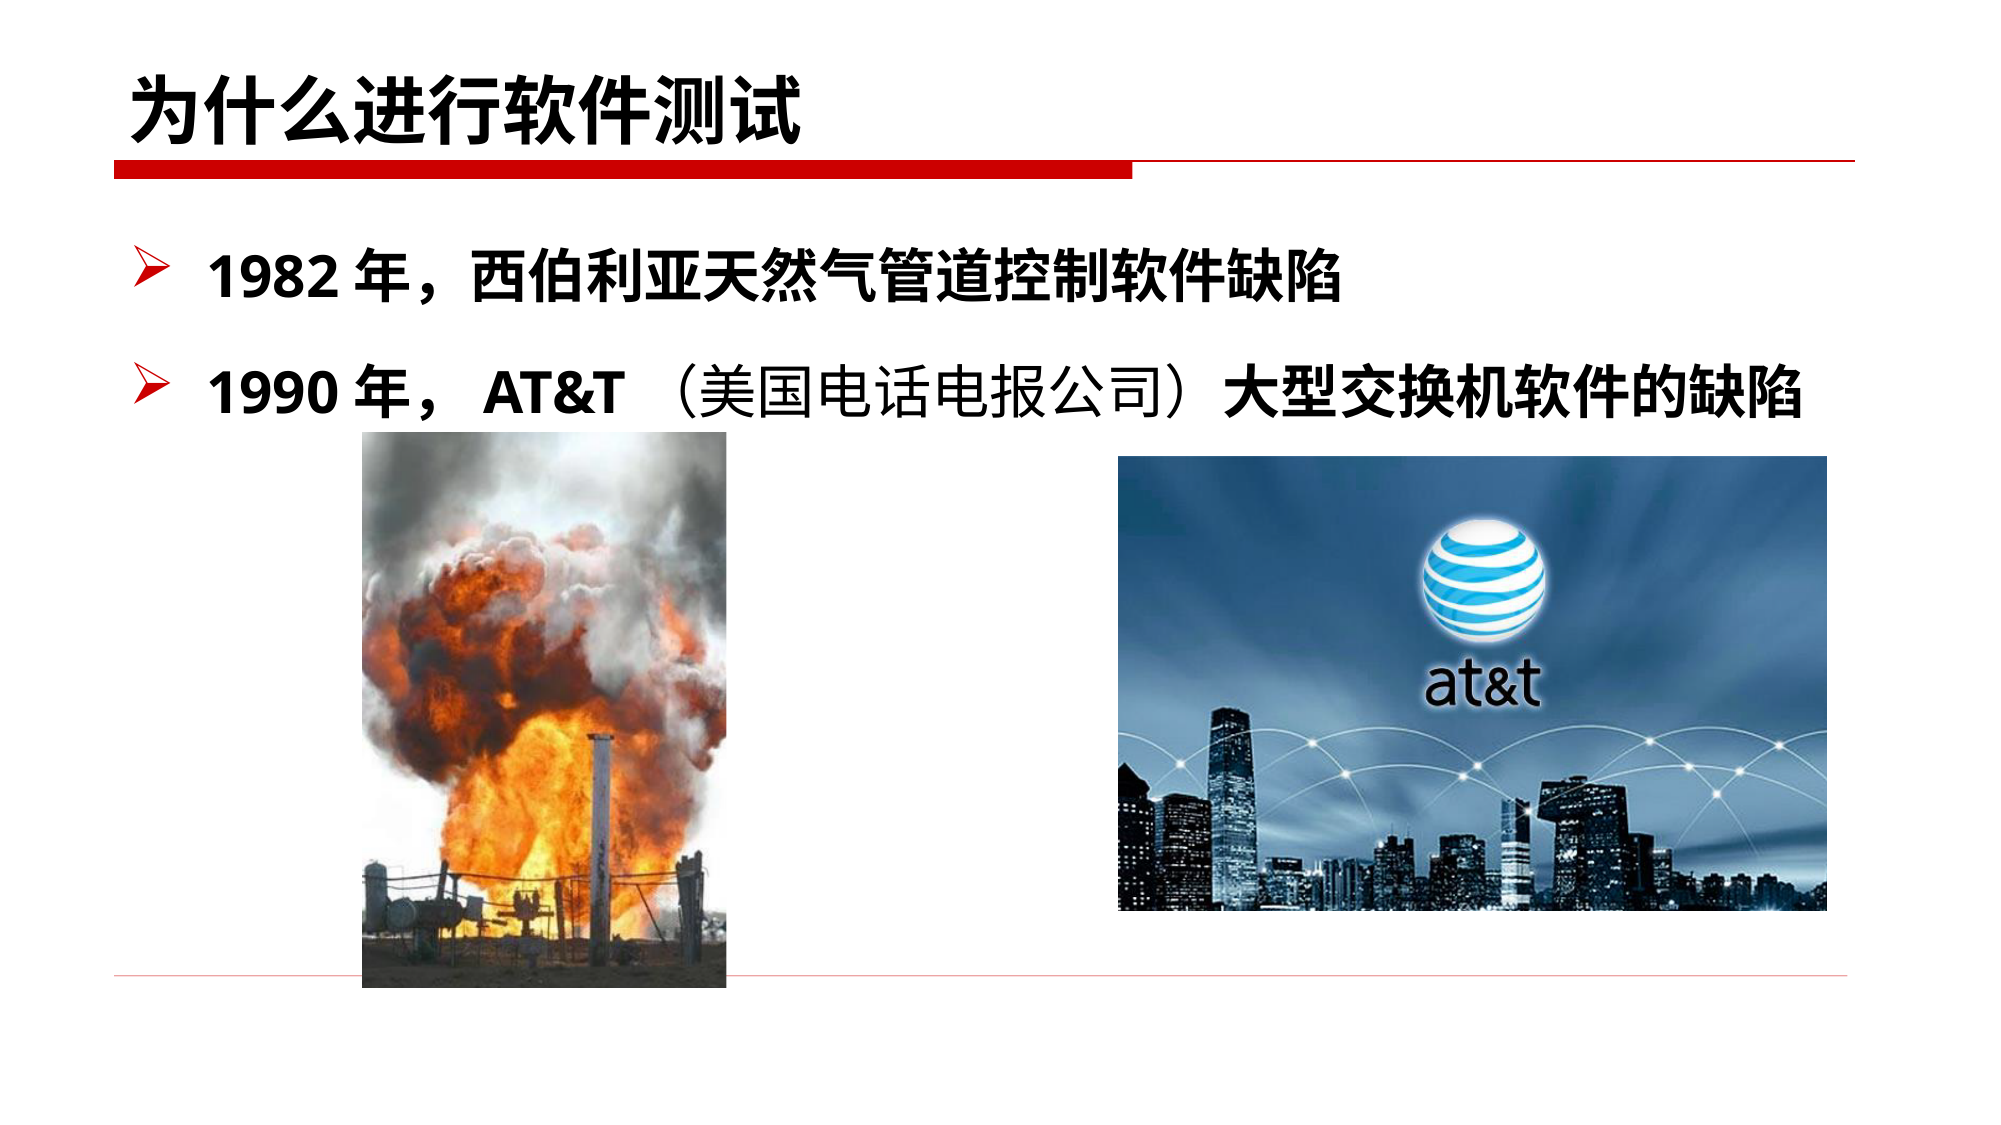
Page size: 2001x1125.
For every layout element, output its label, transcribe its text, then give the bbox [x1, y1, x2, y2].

title 为什么进行软件测试 [112, 42, 1863, 161]
picture [361, 432, 727, 988]
list 1982年，西伯利亚天然气管道控制软件缺陷 1990年，AT&T（美国电话电报公司）大型交换机软件的缺陷 [114, 196, 1865, 897]
picture [1117, 455, 1828, 912]
